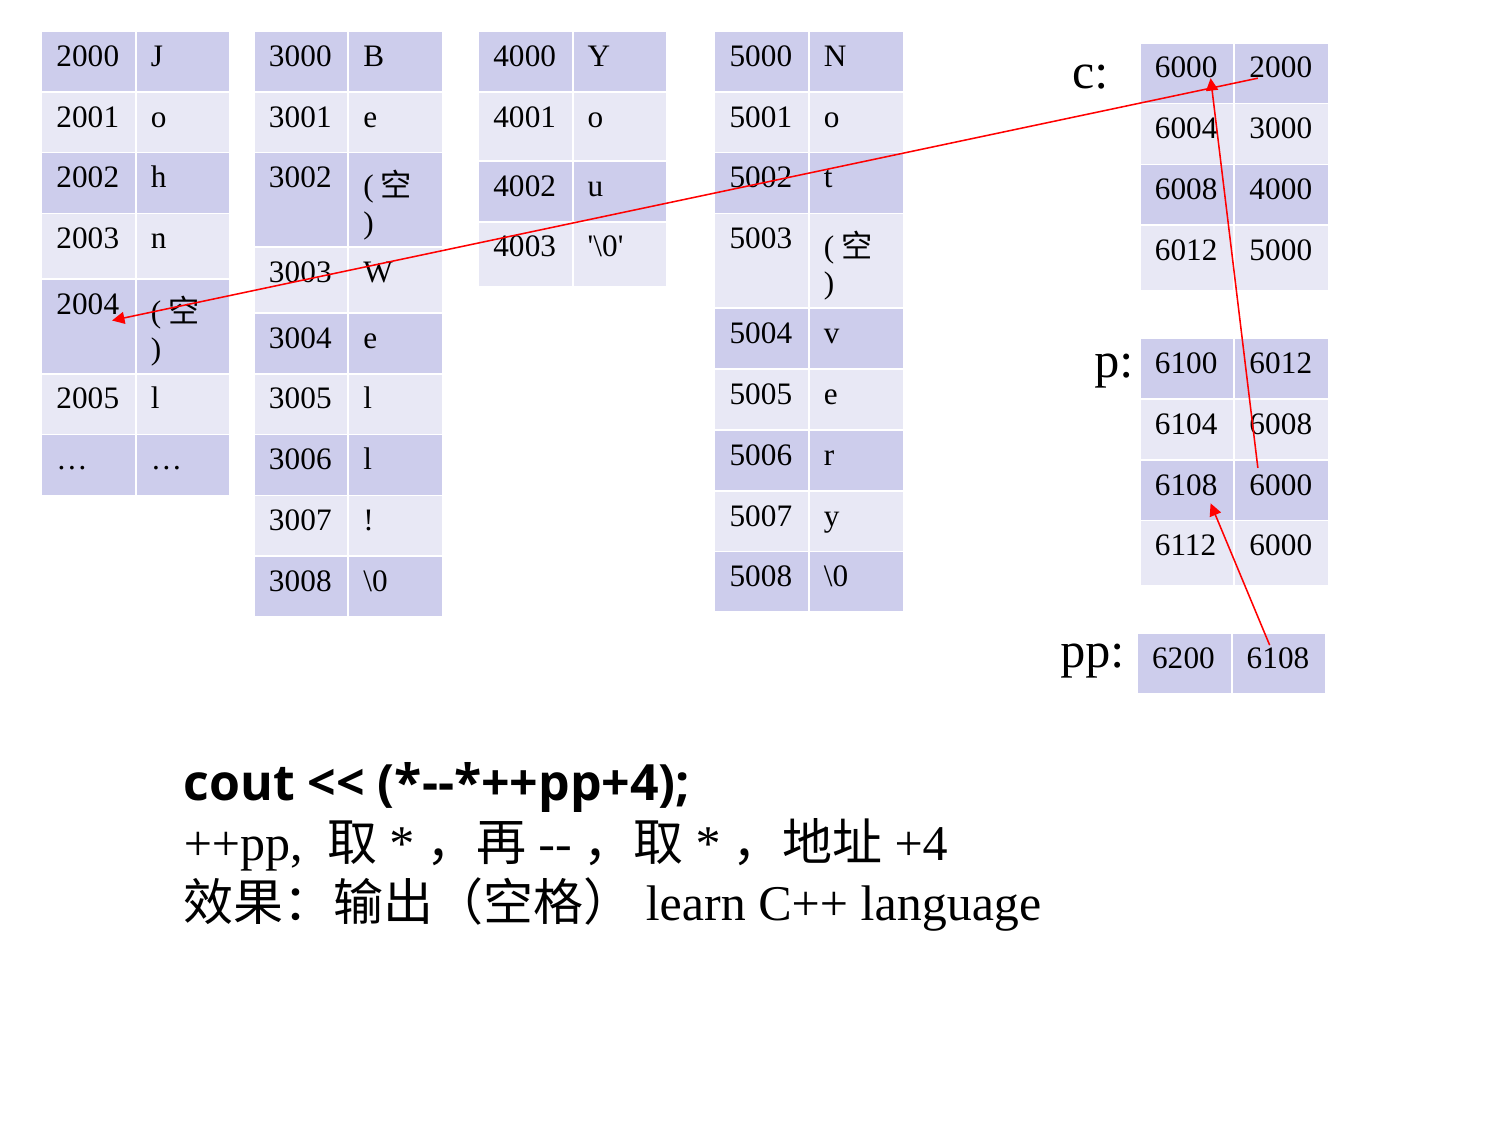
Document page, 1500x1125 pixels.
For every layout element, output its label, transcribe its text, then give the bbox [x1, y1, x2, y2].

table_cell 6000 [1275, 521, 1328, 585]
table_cell ! [349, 496, 442, 555]
table_cell 5008 [715, 552, 808, 611]
table_cell 2003 [42, 214, 106, 278]
table_cell 5000 [1263, 226, 1328, 290]
table_cell e [349, 330, 442, 373]
table_cell 3007 [255, 496, 347, 555]
table_header 2000 [1235, 44, 1328, 103]
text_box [111, 77, 1259, 321]
table_header 6012 [1263, 339, 1328, 398]
table_cell 3008 [255, 557, 347, 616]
text_box cout << (*--*++pp+4); ++pp, 取*，再--，取*，地址+4 效果：输出（空格）learn C++ language [169, 743, 1057, 939]
table_header 6000 [1141, 44, 1233, 76]
table_cell l [137, 375, 229, 434]
table_cell l [349, 435, 442, 495]
text_box c: [1057, 30, 1124, 76]
table_header 5000 [715, 32, 808, 76]
table_cell 2004 [42, 280, 135, 373]
table_cell 4000 [1263, 165, 1328, 224]
table_cell v [810, 330, 903, 368]
table_cell … [137, 435, 229, 495]
table_cell 6104 [1141, 400, 1205, 459]
table_cell y [810, 492, 903, 551]
text_box p: [1079, 330, 1149, 396]
table_cell … [42, 435, 135, 495]
table_cell 6112 [1141, 521, 1205, 585]
table_header 4000 [479, 32, 572, 76]
table_header B [349, 32, 442, 76]
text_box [1210, 328, 1259, 469]
table_cell 2001 [42, 93, 106, 152]
table_cell 6108 [1141, 461, 1233, 520]
table_cell 3006 [255, 435, 347, 495]
table_cell 5005 [715, 370, 808, 429]
table_header 2000 [42, 32, 135, 91]
table_cell 3004 [255, 330, 347, 373]
table_cell 5004 [715, 330, 808, 368]
table_header 6108 [1233, 634, 1325, 693]
table_cell 2002 [42, 153, 106, 213]
table_header Y [574, 32, 666, 76]
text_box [1210, 503, 1270, 646]
table_cell \0 [349, 557, 442, 616]
table_cell l [349, 375, 442, 434]
table_cell (空) [137, 330, 229, 373]
table_header 6200 [1138, 634, 1231, 693]
table_cell r [810, 431, 903, 490]
table_cell 3005 [255, 375, 347, 434]
table_cell 3000 [1263, 104, 1328, 164]
table_cell e [810, 370, 903, 429]
table_header 3000 [255, 32, 347, 76]
table_cell \0 [810, 552, 903, 611]
table_cell 5006 [715, 431, 808, 490]
table_header 6100 [1141, 339, 1205, 398]
table_header N [810, 32, 903, 76]
table_cell 5007 [715, 492, 808, 551]
table_cell 6008 [1263, 400, 1328, 459]
text_box pp: [1045, 610, 1140, 685]
table_cell 2005 [42, 375, 135, 434]
table_cell 6000 [1235, 461, 1328, 520]
table_header J [137, 32, 229, 76]
